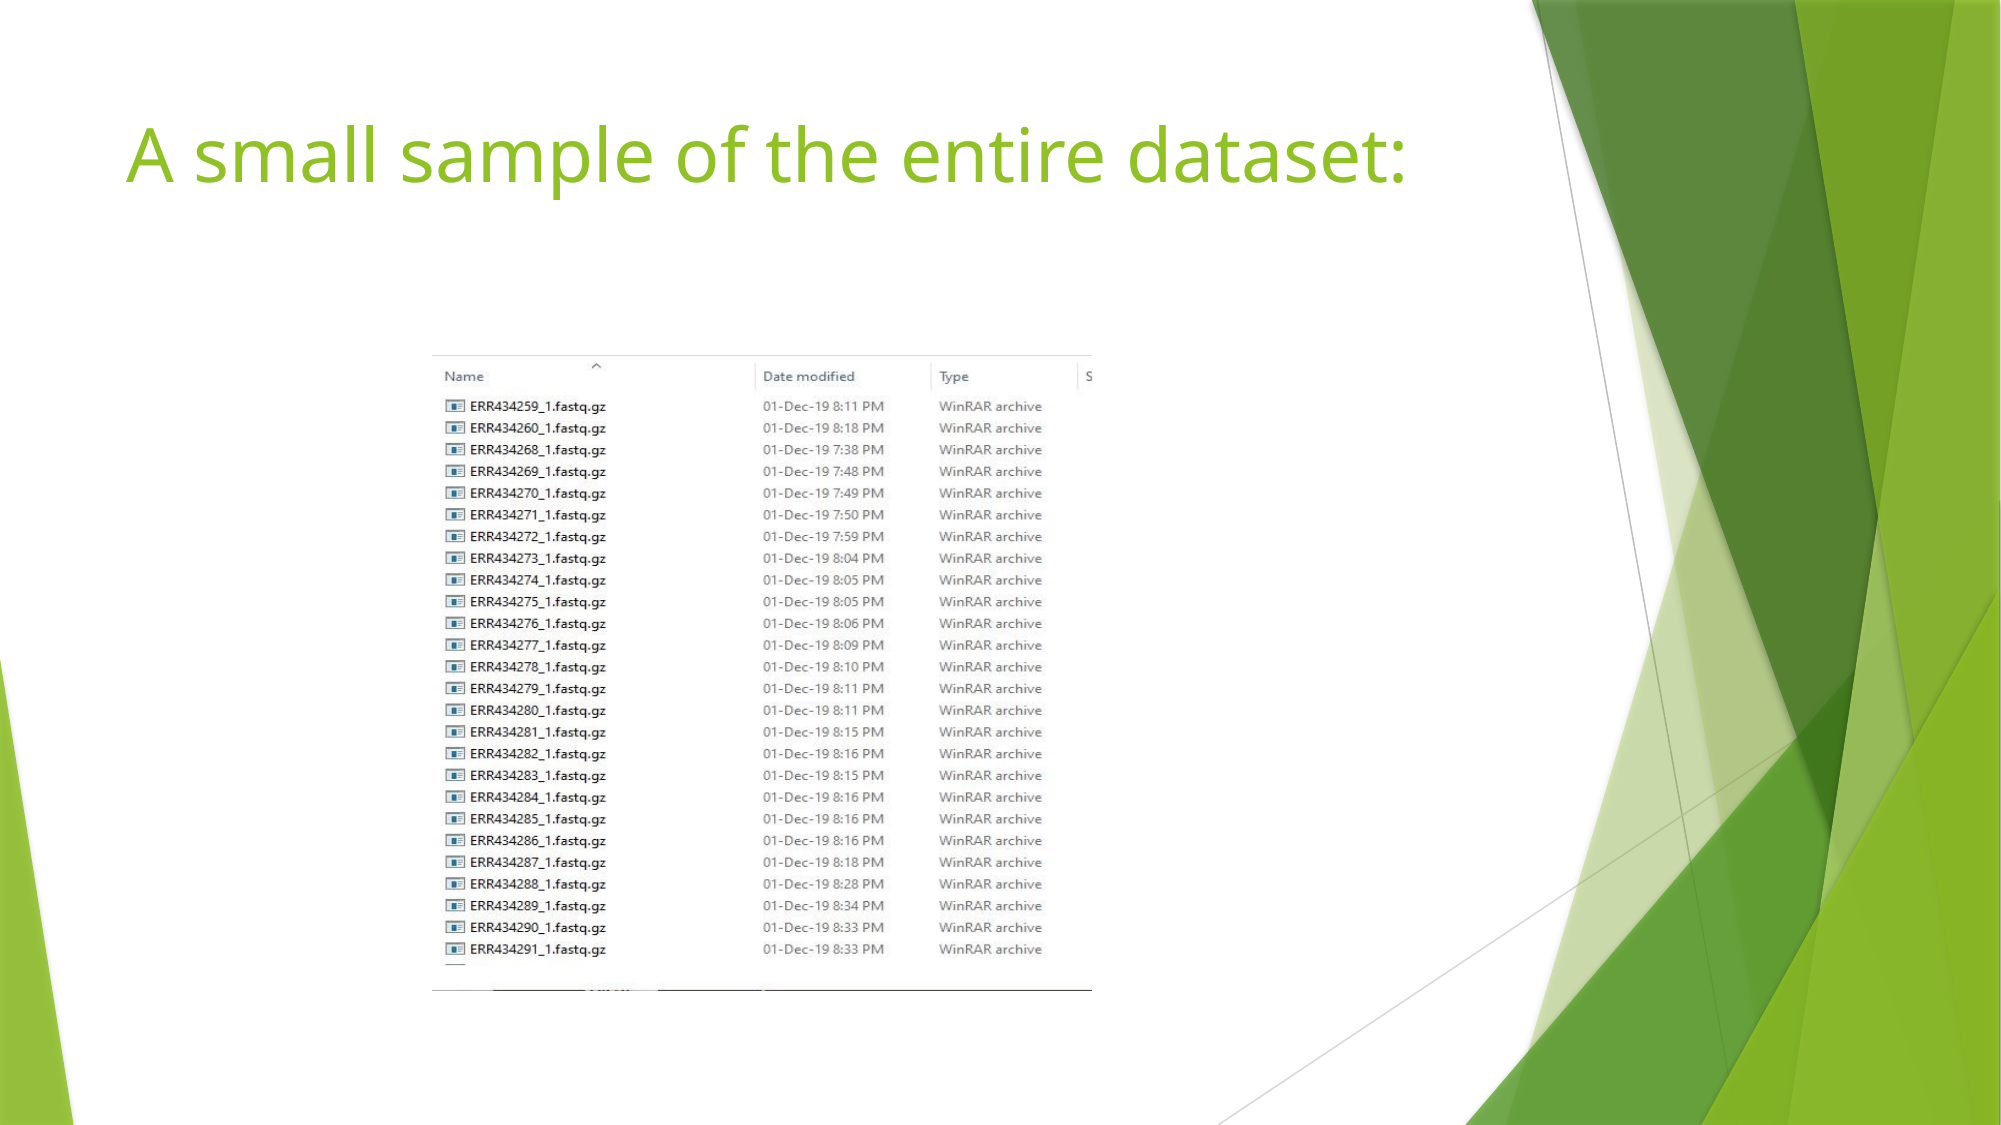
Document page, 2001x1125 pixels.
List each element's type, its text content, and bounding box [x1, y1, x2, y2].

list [431, 353, 1093, 992]
title A small sample of the entire dataset: [111, 99, 1522, 317]
